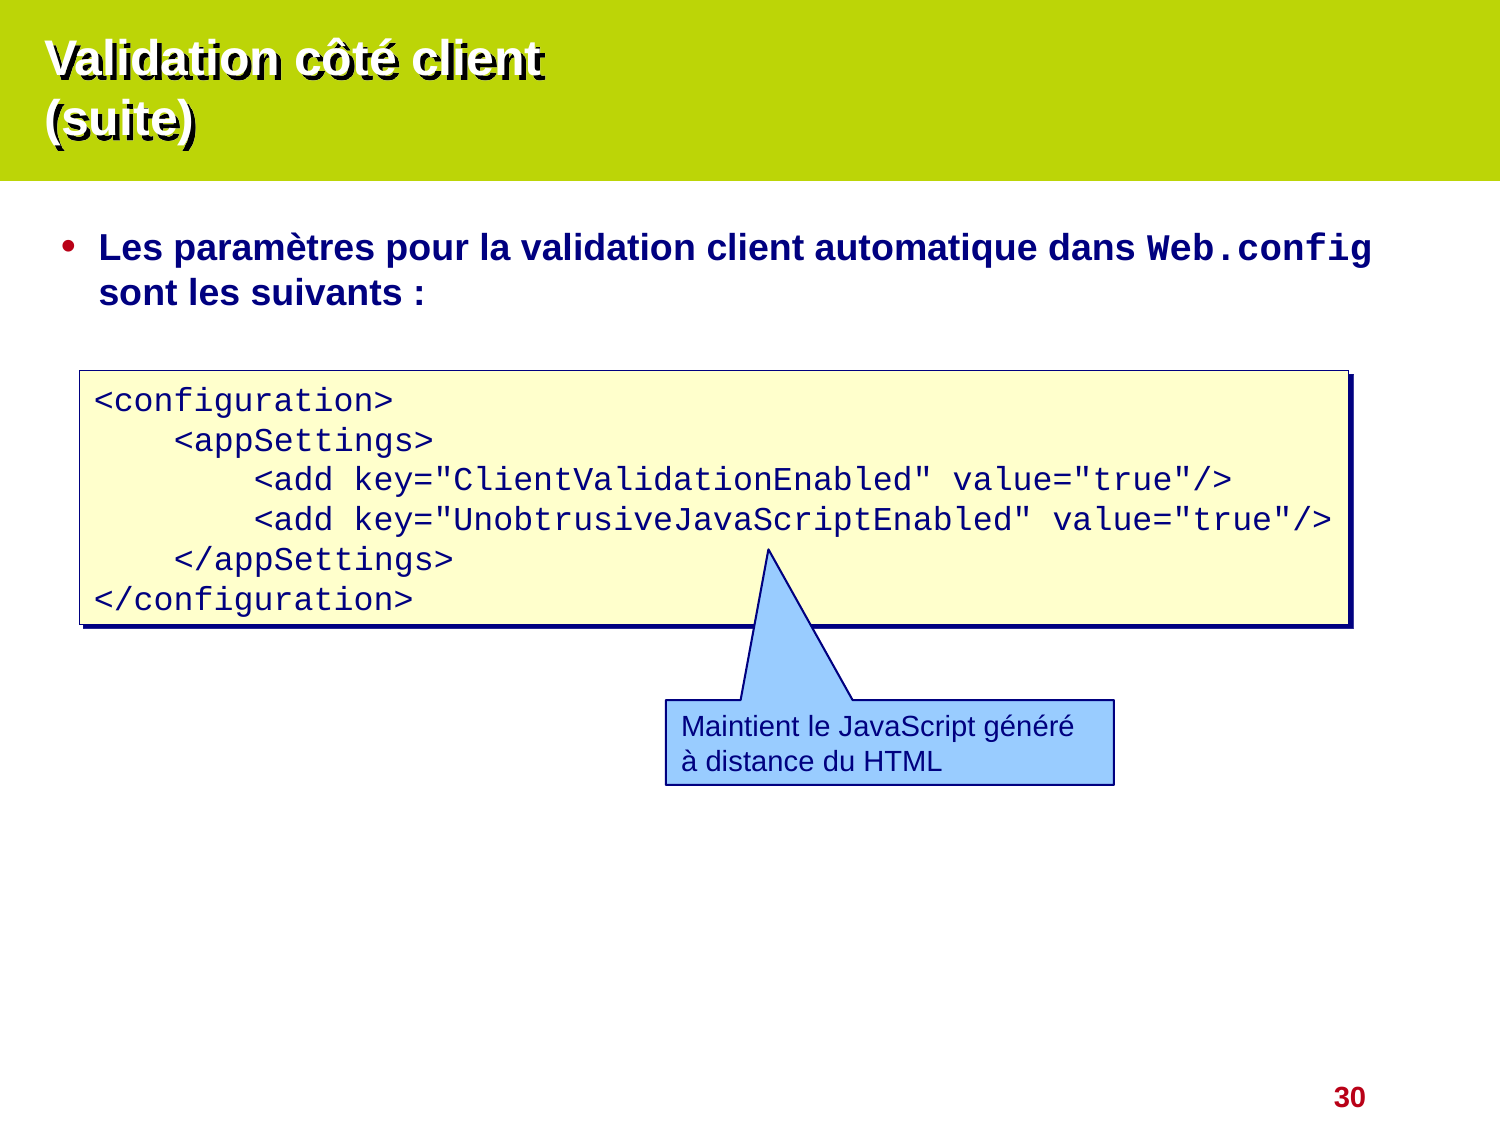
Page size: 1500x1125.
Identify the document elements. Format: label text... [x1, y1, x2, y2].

title Validation côté client (suite) [29, 26, 1308, 146]
list Les paramètres pour la validation client automatique dans Web.config sont les suivants : [45, 215, 1457, 322]
text_box Maintient le JavaScript généré à distance du HTML [665, 549, 1114, 785]
text_box <configuration> <appSettings> <add key="ClientValidationEnabled" value="true"/> <add key="UnobtrusiveJavaScriptEnabled" value="true"/> </appSettings> </configuration> [79, 370, 1349, 625]
